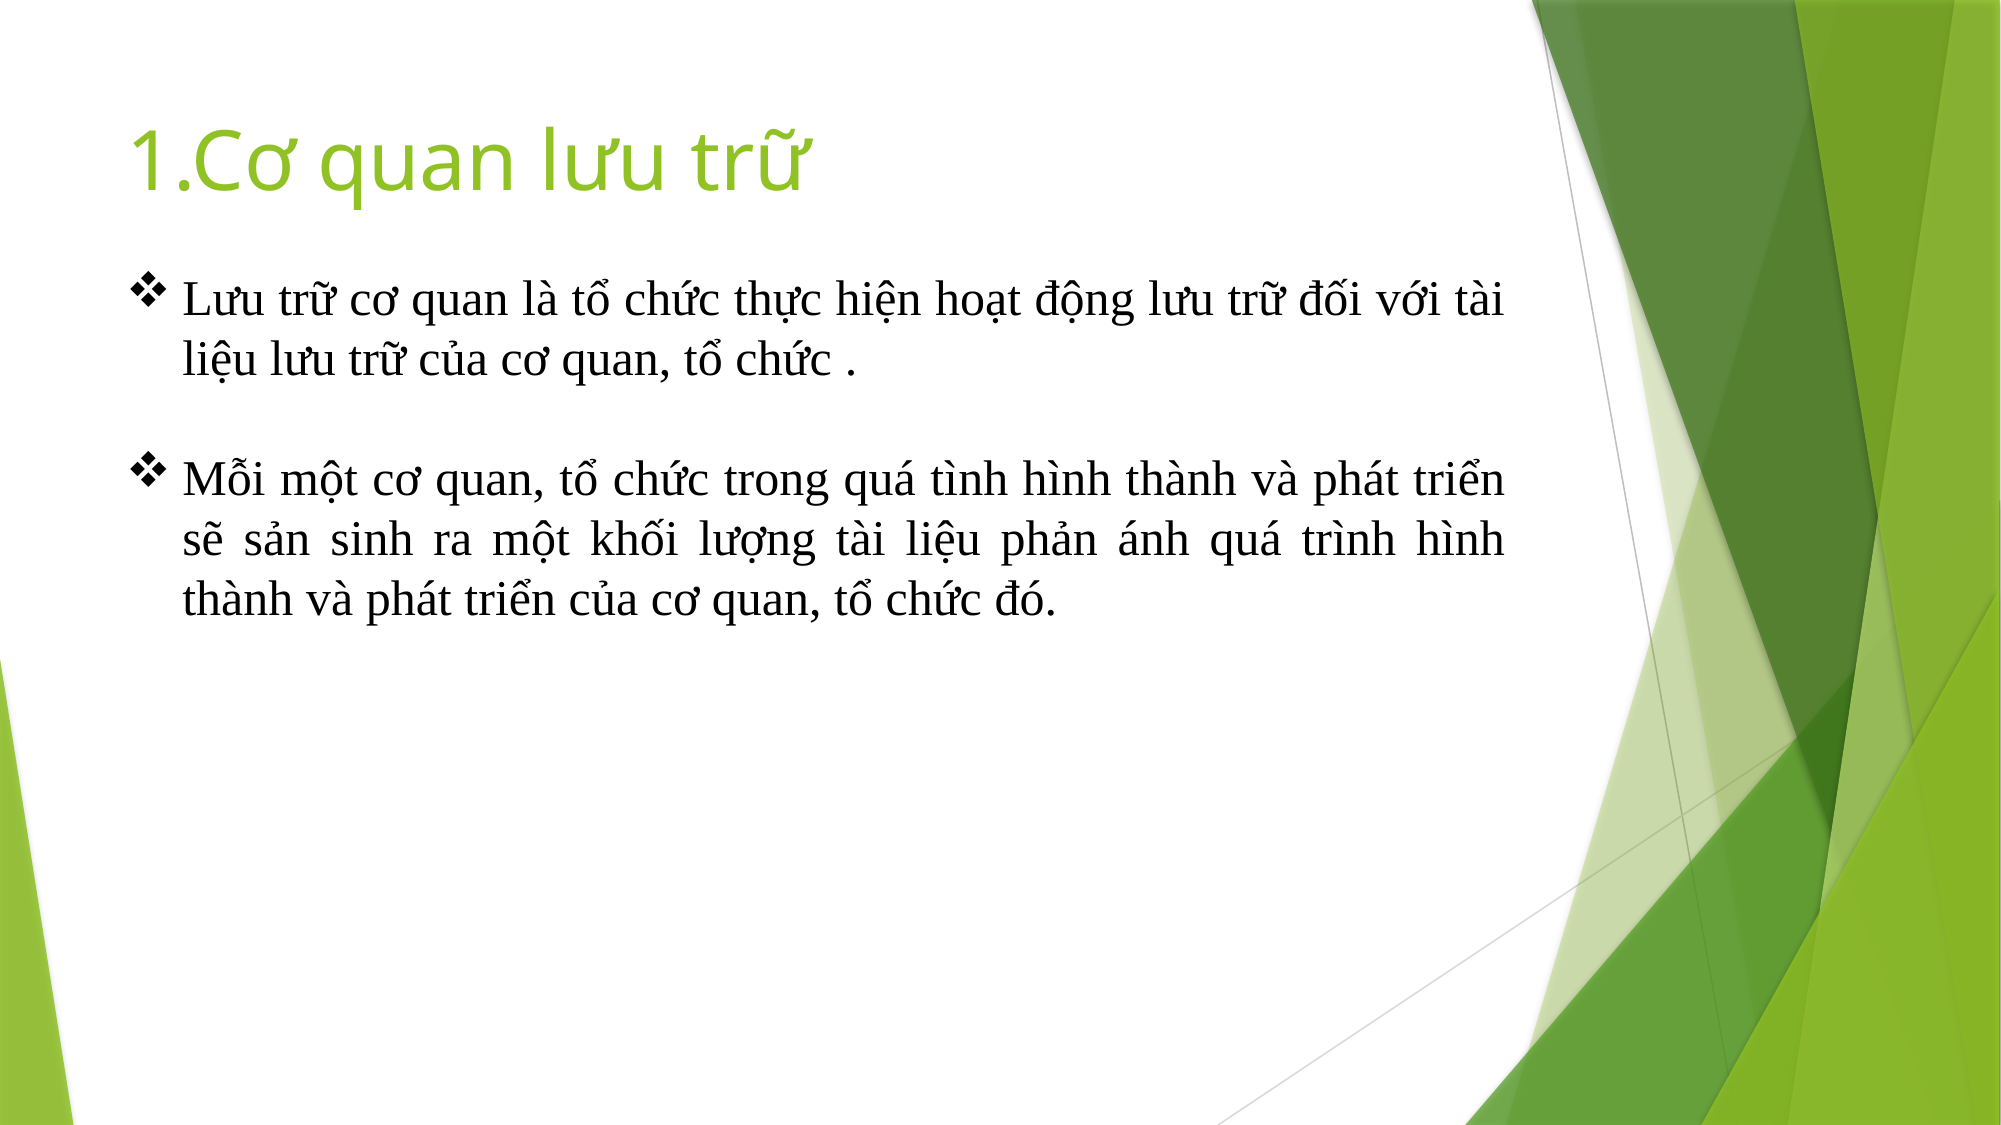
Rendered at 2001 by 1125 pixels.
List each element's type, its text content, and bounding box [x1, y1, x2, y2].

title 1.Cơ quan lưu trữ [111, 99, 1522, 218]
text_box Lưu trữ cơ quan là tổ chức thực hiện hoạt động lưu trữ đối với tài liệu lưu trữ của cơ quan, tổ chức . Mỗi một cơ quan, tổ chức trong quá tình hình thành và phát triển sẽ sản sinh ra một khối lượng tài liệu phản ánh quá trình hình thành và phát triển của cơ quan, tổ chức đó. [111, 258, 1522, 1025]
